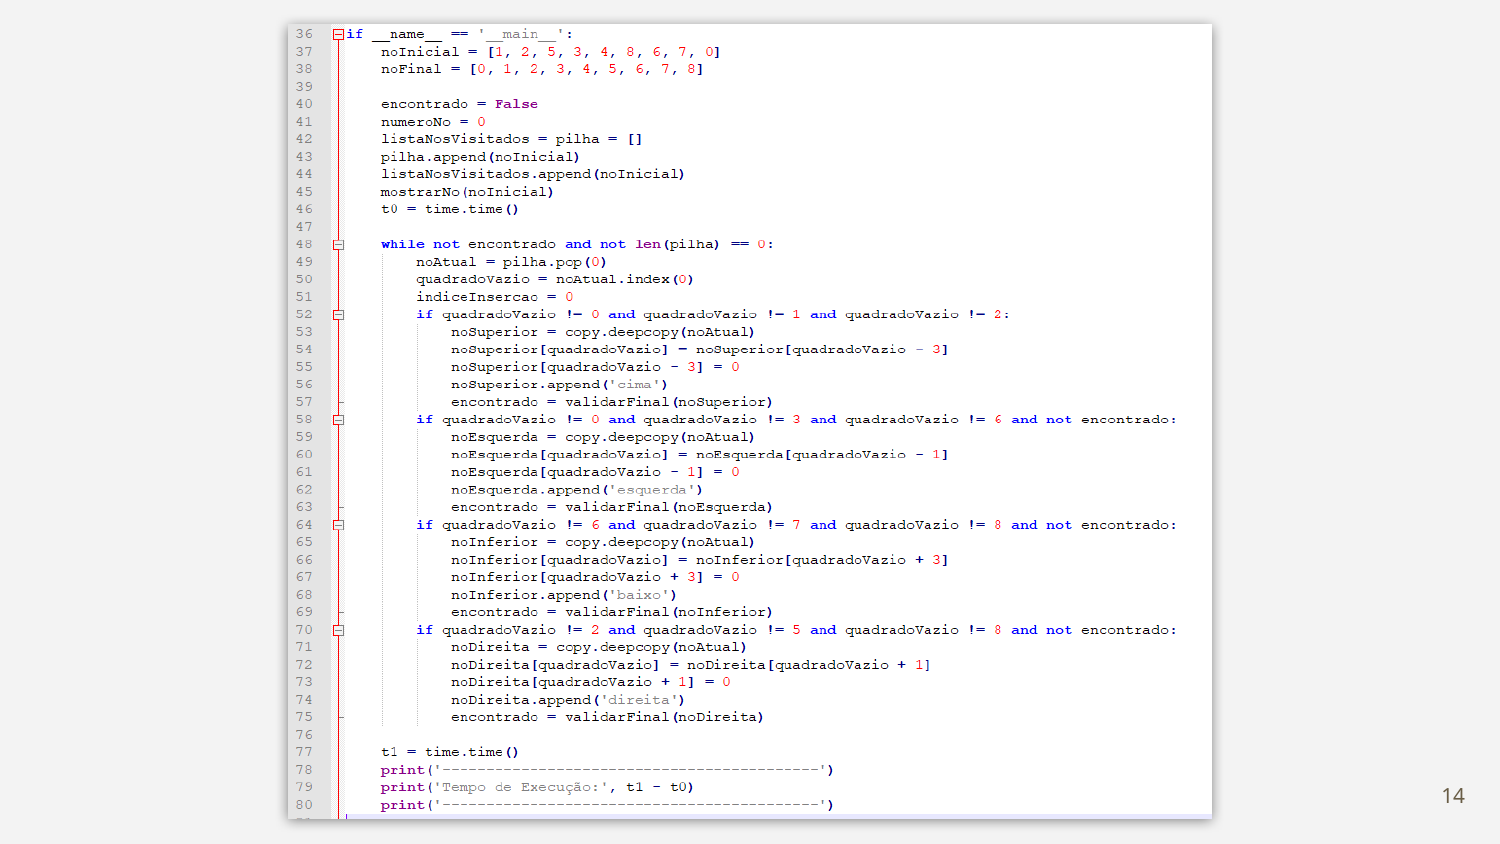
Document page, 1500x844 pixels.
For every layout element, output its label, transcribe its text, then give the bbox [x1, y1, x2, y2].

picture [288, 24, 1212, 819]
slide_number ‹#› [1389, 764, 1480, 830]
